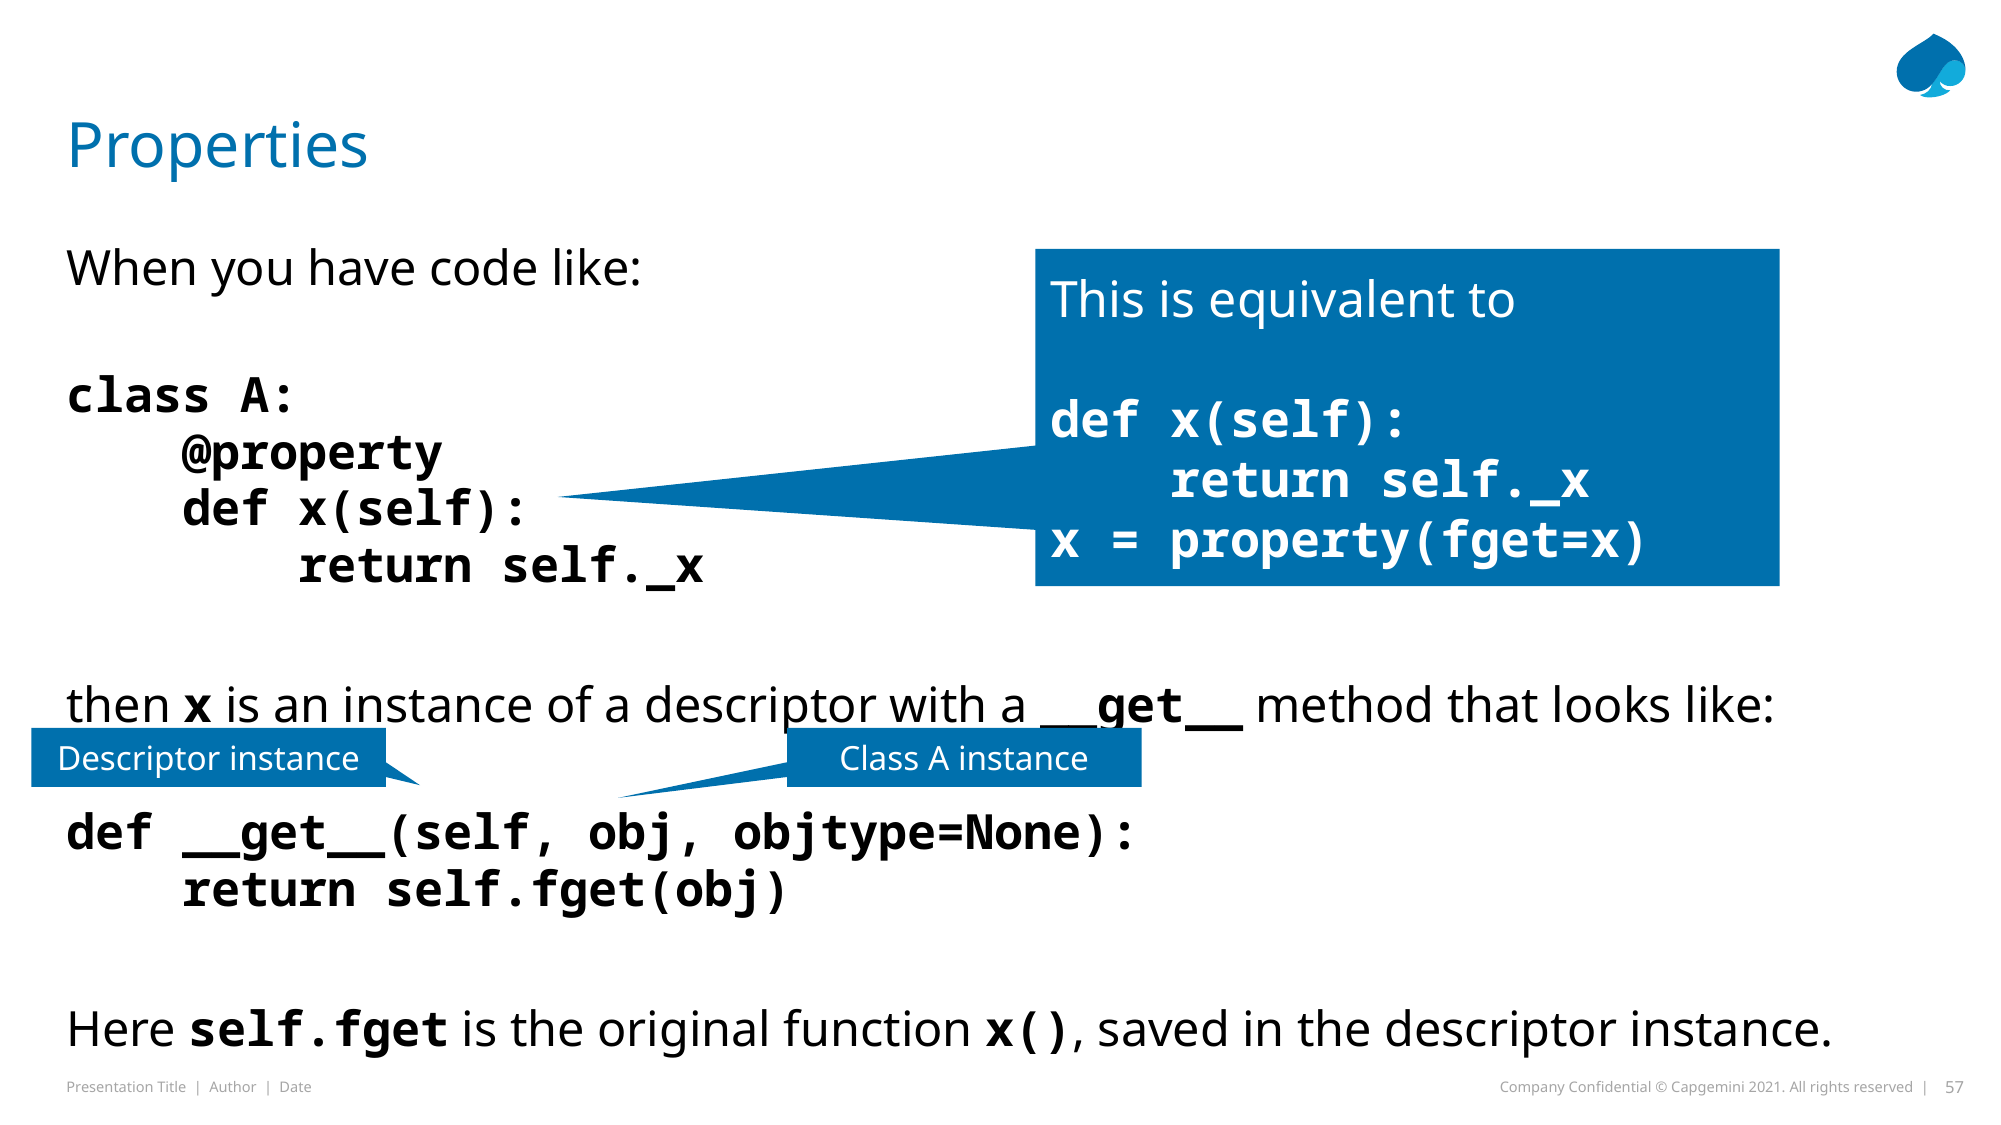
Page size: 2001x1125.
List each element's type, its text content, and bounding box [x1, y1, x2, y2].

title Properties [66, 63, 1863, 182]
text_box Descriptor instance [30, 726, 66, 788]
list When you have code like: class A: @property def x(self): return self._x then x is an instance of a descriptor with a __get__ method that looks like: def __get__(self, obj, objtype=None): return self.fget(obj) Here self.fget is the original function x(), saved in the descriptor instance. [66, 237, 1933, 1062]
text_box Class A instance [617, 726, 1143, 799]
text_box This is equivalent to def x(self): return self._x x = property(fget=x) [557, 247, 1781, 588]
